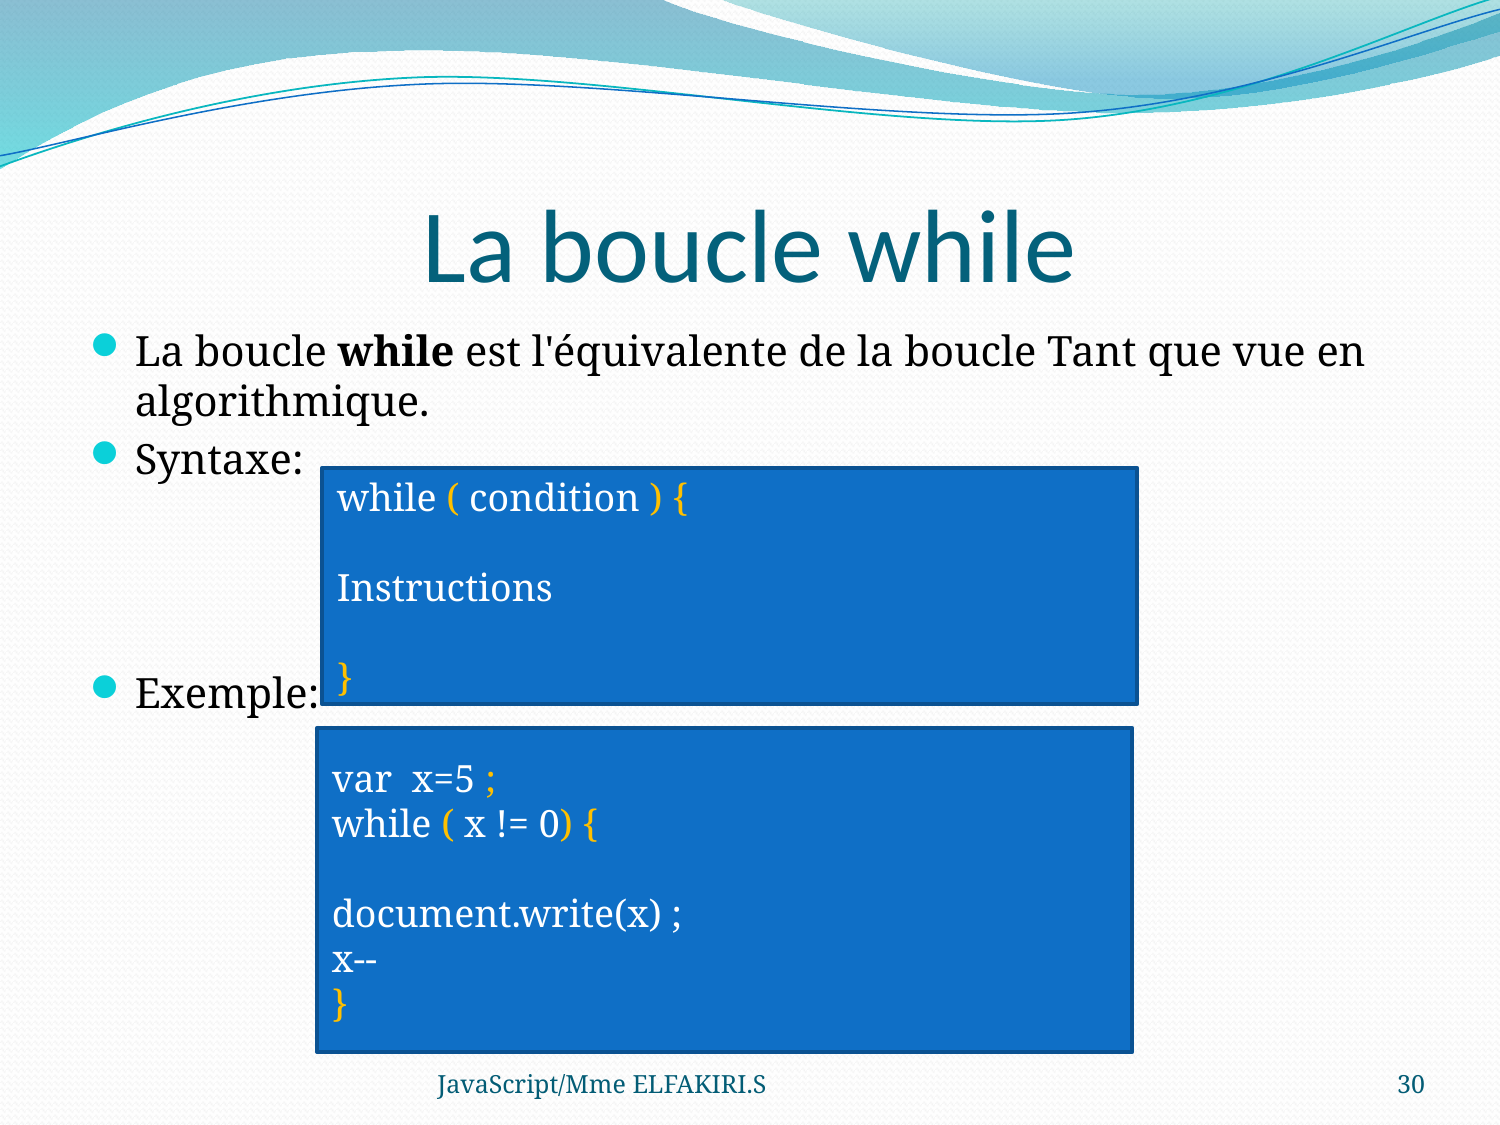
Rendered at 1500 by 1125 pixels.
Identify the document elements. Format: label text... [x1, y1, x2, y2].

footer JavaScript/Mme ELFAKIRI.S [437, 1042, 988, 1103]
title La boucle while [75, 115, 1425, 303]
text_box var x=5 ; while ( x != 0) { document.write(x) ; x-- } [315, 726, 1134, 1054]
text_box while ( condition ) { Instructions } [320, 466, 1139, 706]
slide_number 30 [1299, 1042, 1425, 1103]
list La boucle while est l'équivalente de la boucle Tant que vue en algorithmique. Syntaxe: Exemple: [75, 317, 1425, 1038]
